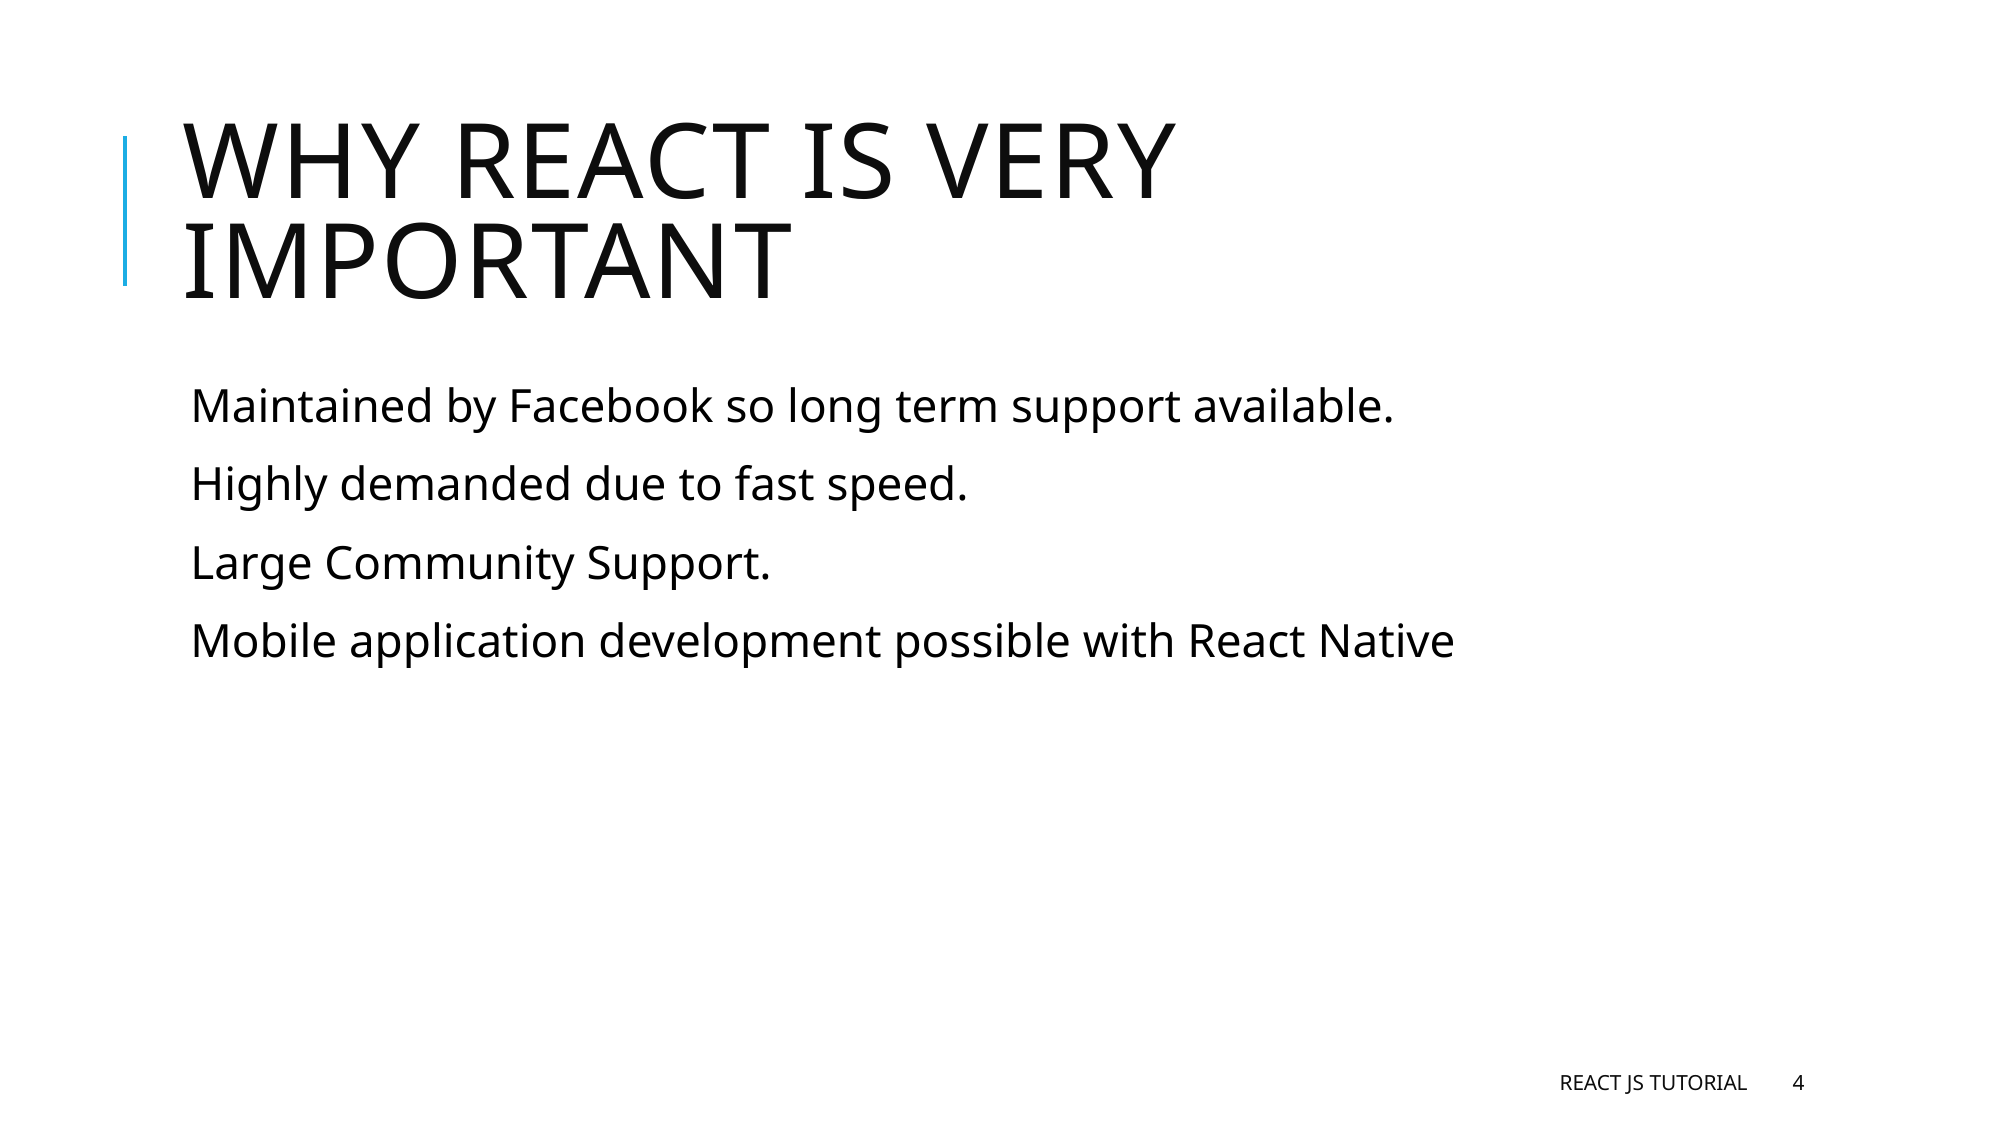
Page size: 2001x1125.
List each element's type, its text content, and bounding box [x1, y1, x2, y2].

slide_number 4 [1777, 1061, 1938, 1107]
footer React JS Tutorial [794, 1061, 1763, 1107]
list Maintained by Facebook so long term support available. Highly demanded due to fast speed. Large Community Support. Mobile application development possible with React Native [168, 375, 1763, 1035]
title Why react is very important [168, 96, 1763, 342]
